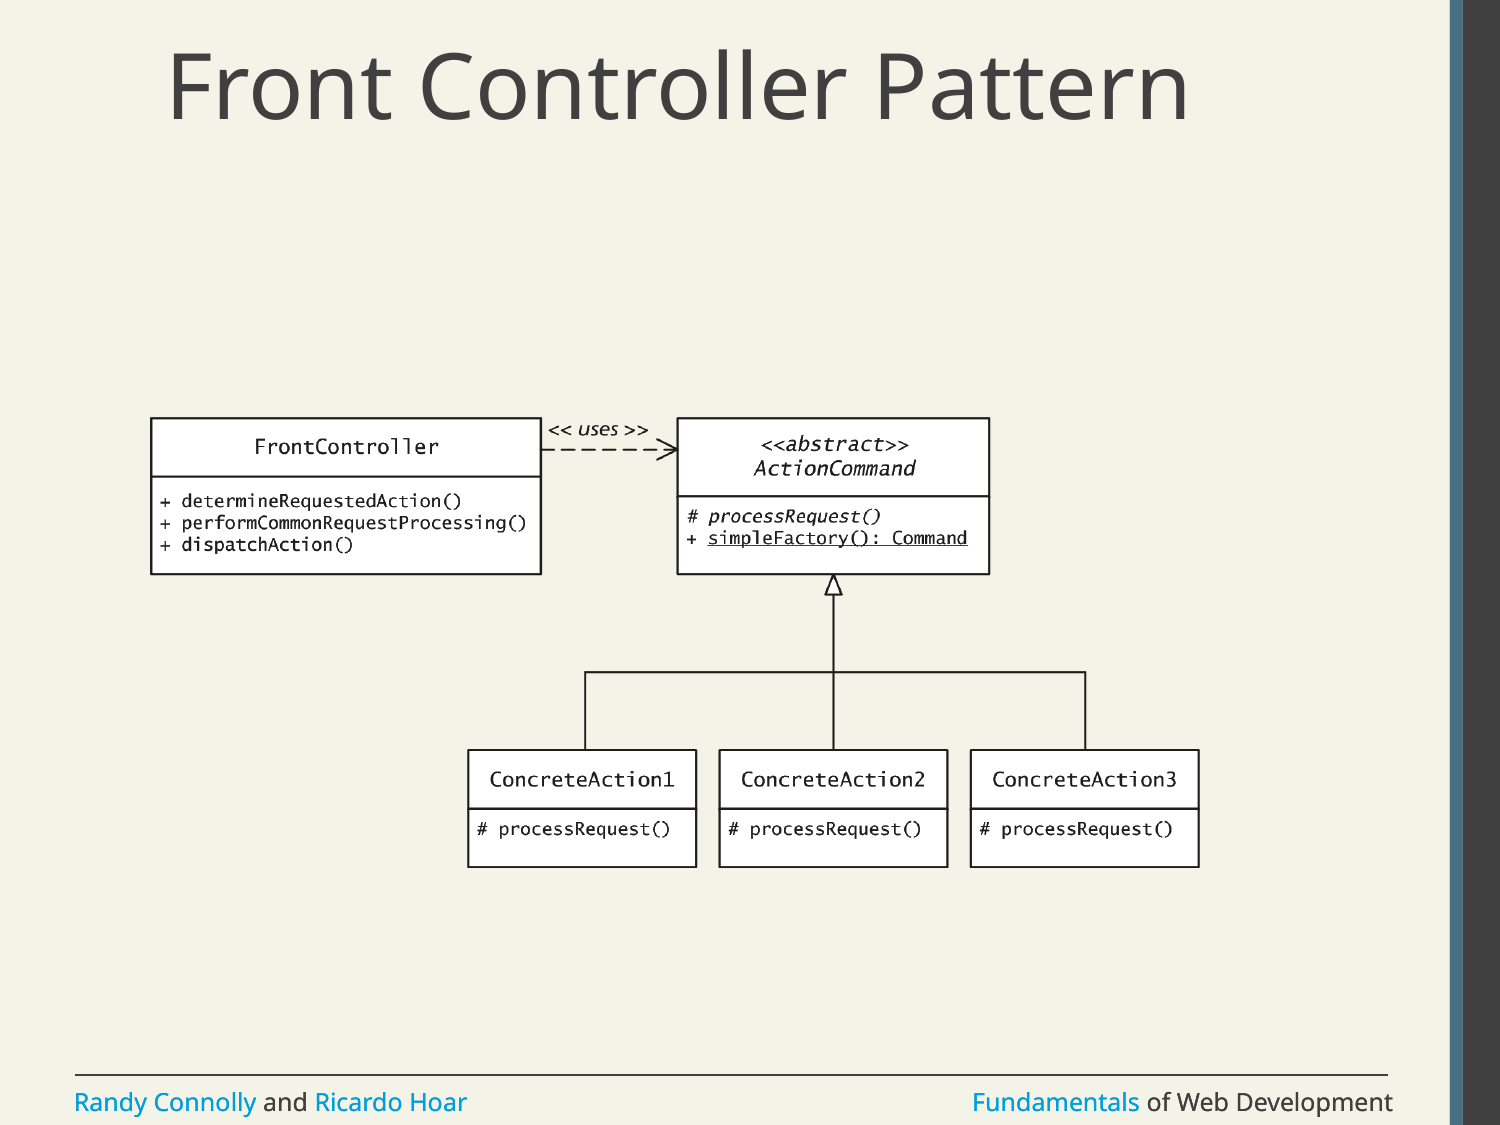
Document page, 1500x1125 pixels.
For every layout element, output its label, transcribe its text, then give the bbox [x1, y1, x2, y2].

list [149, 269, 1201, 1013]
title Front Controller Pattern [150, 20, 1425, 188]
